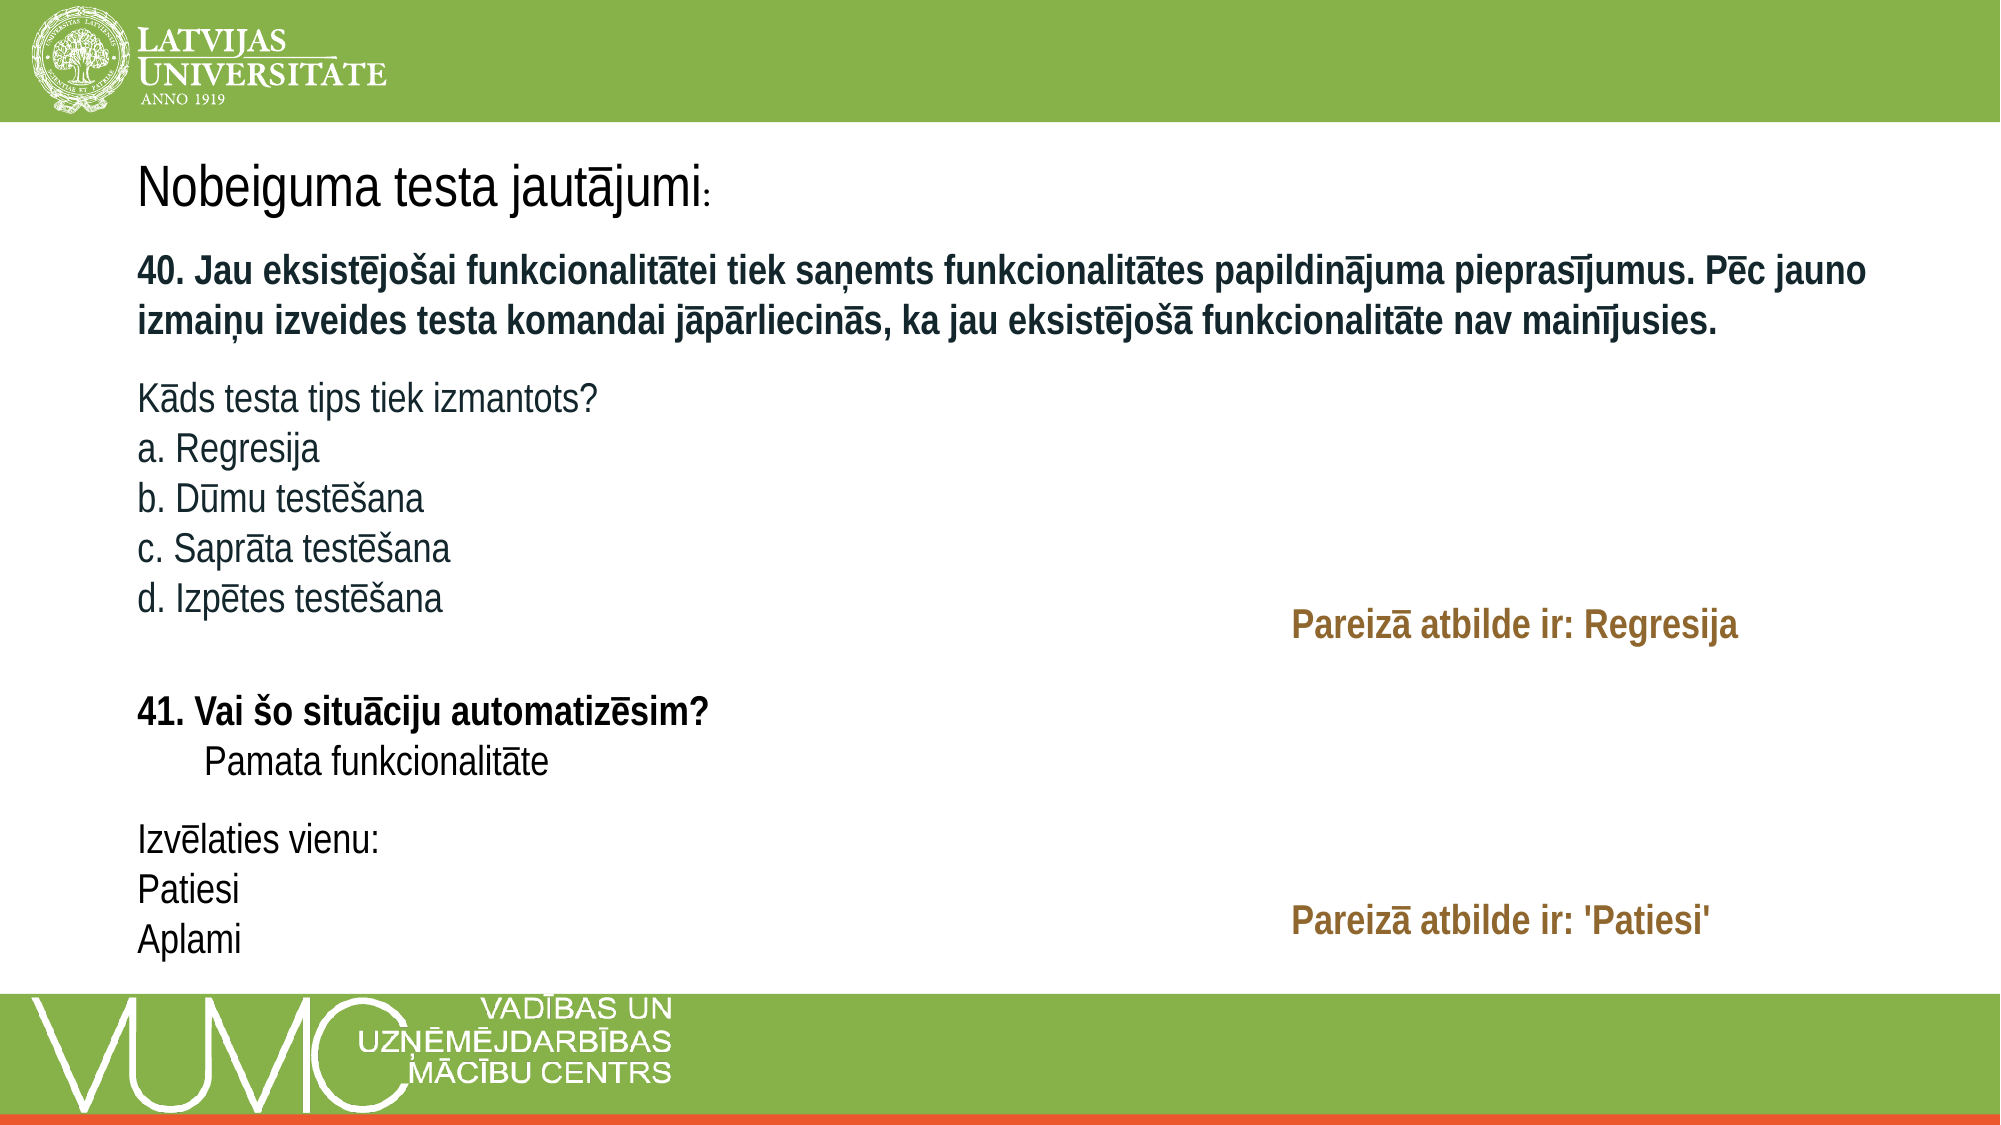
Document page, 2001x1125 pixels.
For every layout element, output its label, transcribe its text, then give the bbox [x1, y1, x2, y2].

text_box 40. Jau eksistējošai funkcionalitātei tiek saņemts funkcionalitātes papildinājuma pieprasījumus. Pēc jauno izmaiņu izveides testa komandai jāpārliecinās, ka jau eksistējošā funkcionalitāte nav mainījusies. Kāds testa tips tiek izmantots? a. Regresija b. Dūmu testēšana c. Saprāta testēšana d. Izpētes testēšana [122, 235, 1897, 628]
text_box Pareizā atbilde ir: 'Patiesi' [1276, 885, 1726, 951]
text_box 41. Vai šo situāciju automatizēsim? Pamata funkcionalitāte Izvēlaties vienu: Patiesi Aplami [122, 676, 1123, 969]
picture [31, 993, 671, 1113]
text_box Pareizā atbilde ir: Regresija [1276, 589, 1754, 654]
text_box Nobeiguma testa jautājumi: [122, 140, 758, 226]
